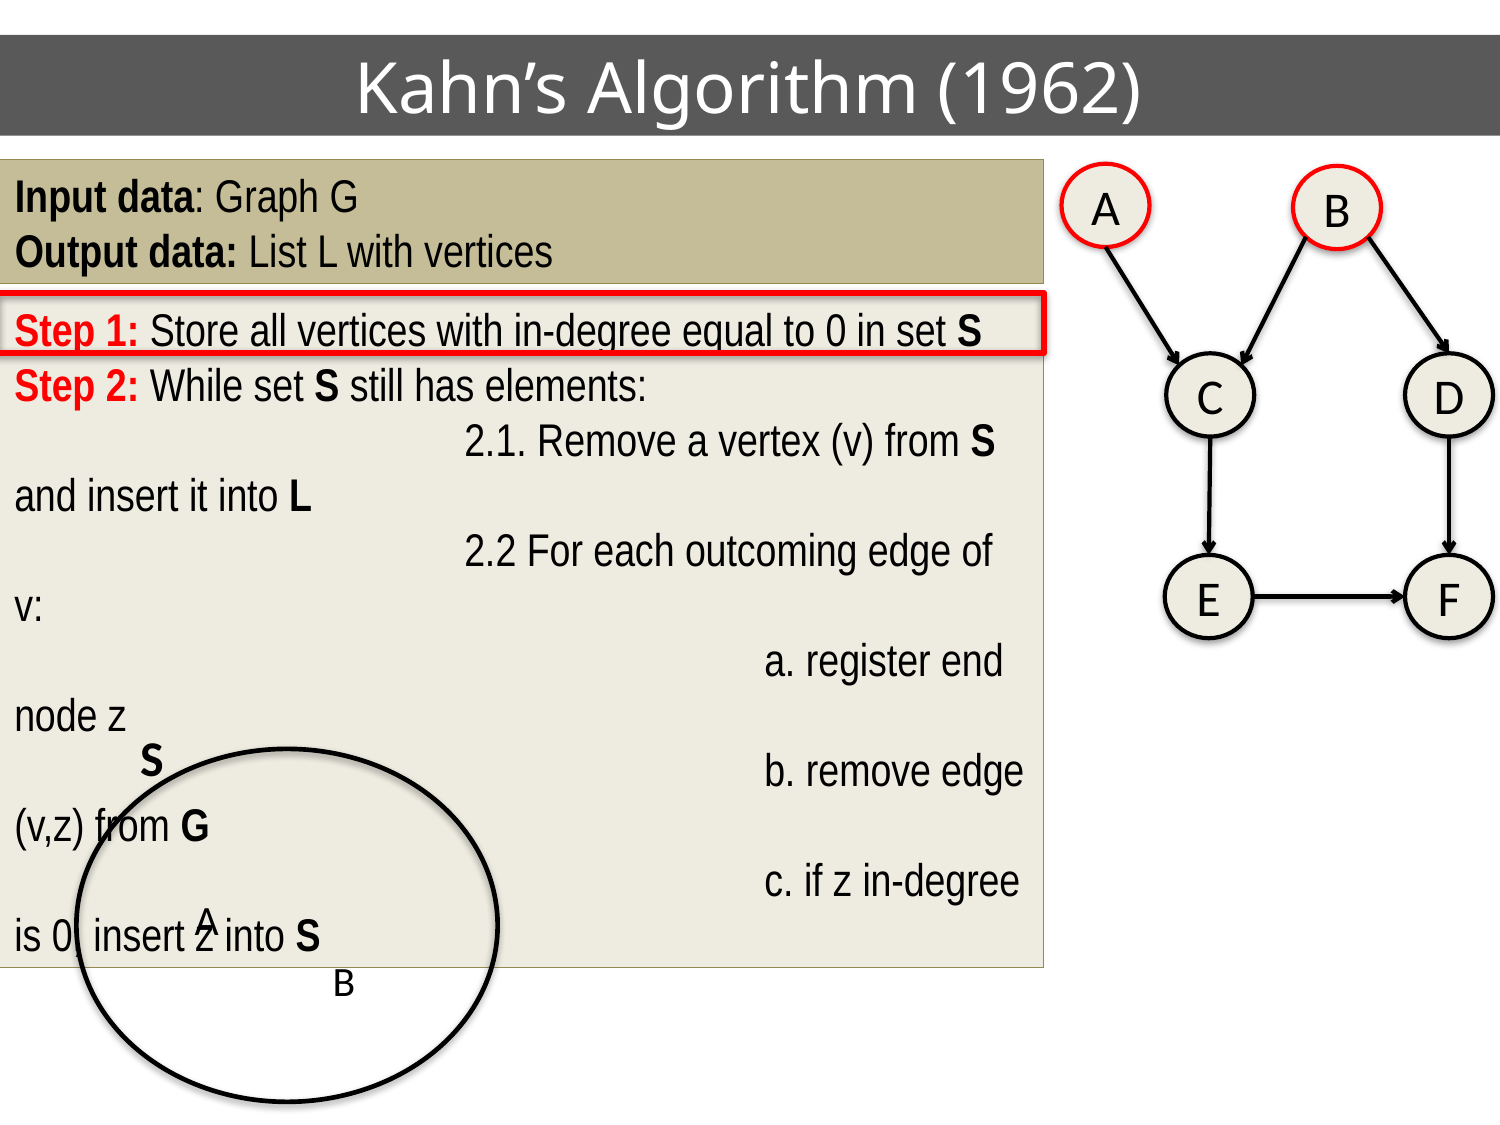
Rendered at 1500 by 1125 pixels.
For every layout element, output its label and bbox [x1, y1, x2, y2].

text_box [1059, 161, 1496, 641]
title [0, 34, 1500, 136]
text_box [0, 159, 1044, 284]
text_box [0, 291, 1046, 1104]
